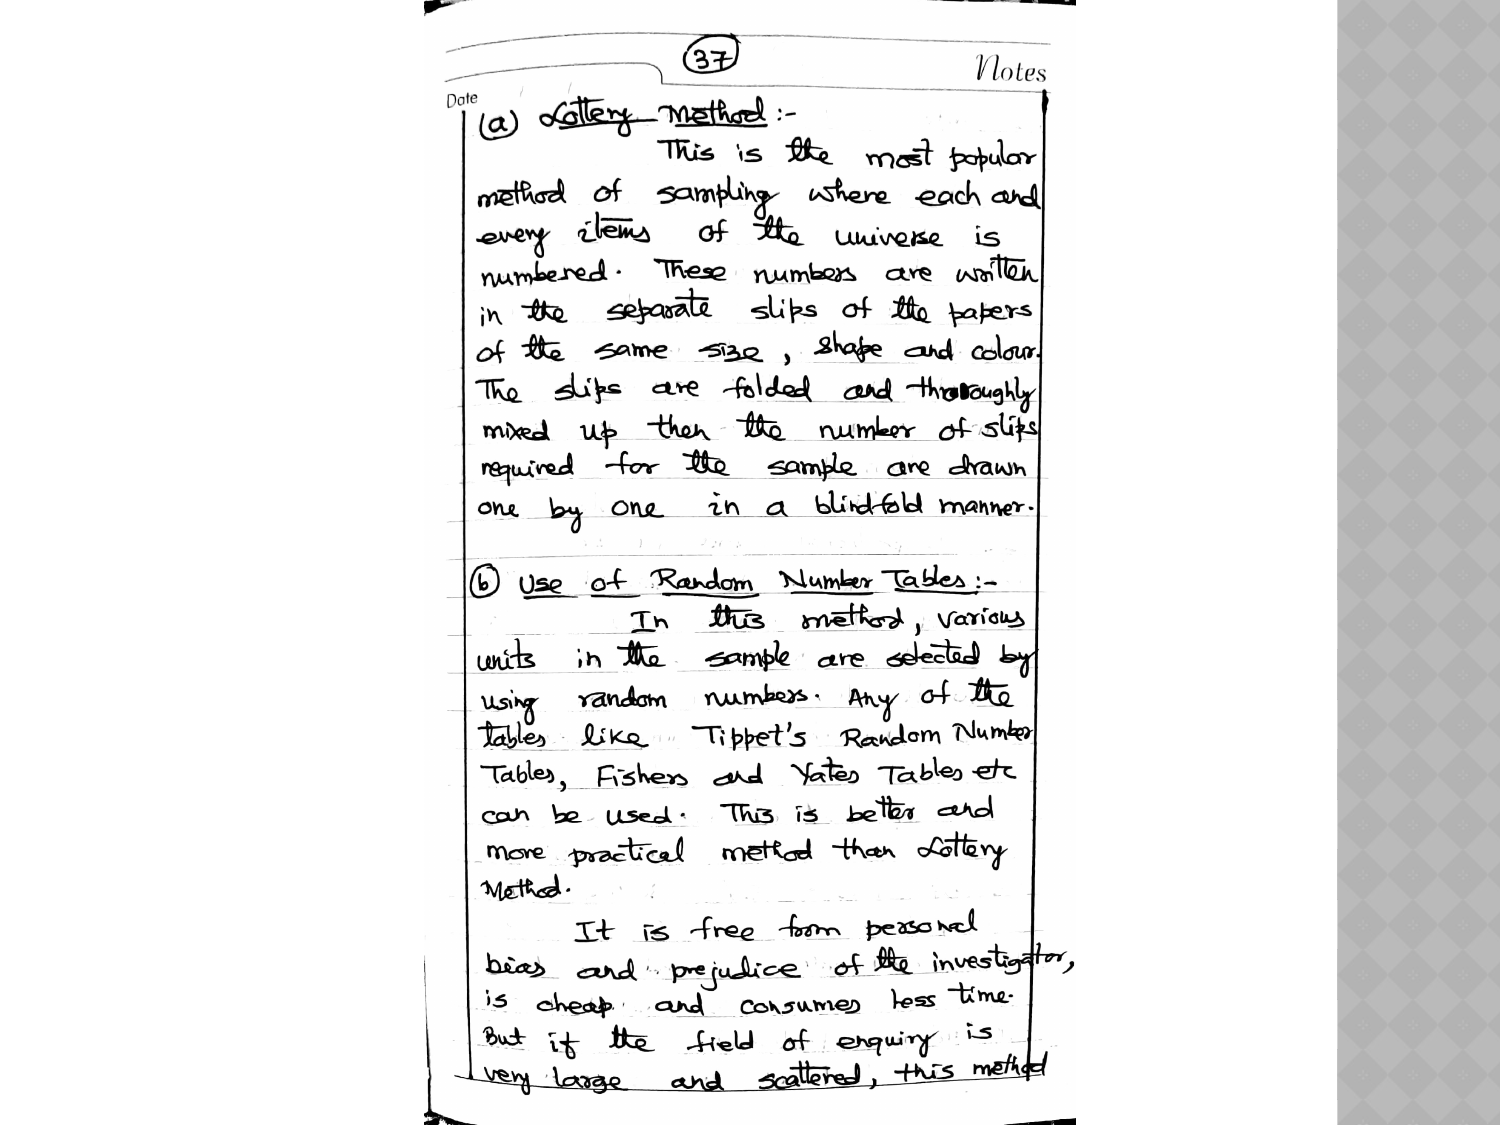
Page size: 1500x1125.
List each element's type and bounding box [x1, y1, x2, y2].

picture [423, 0, 1077, 1125]
